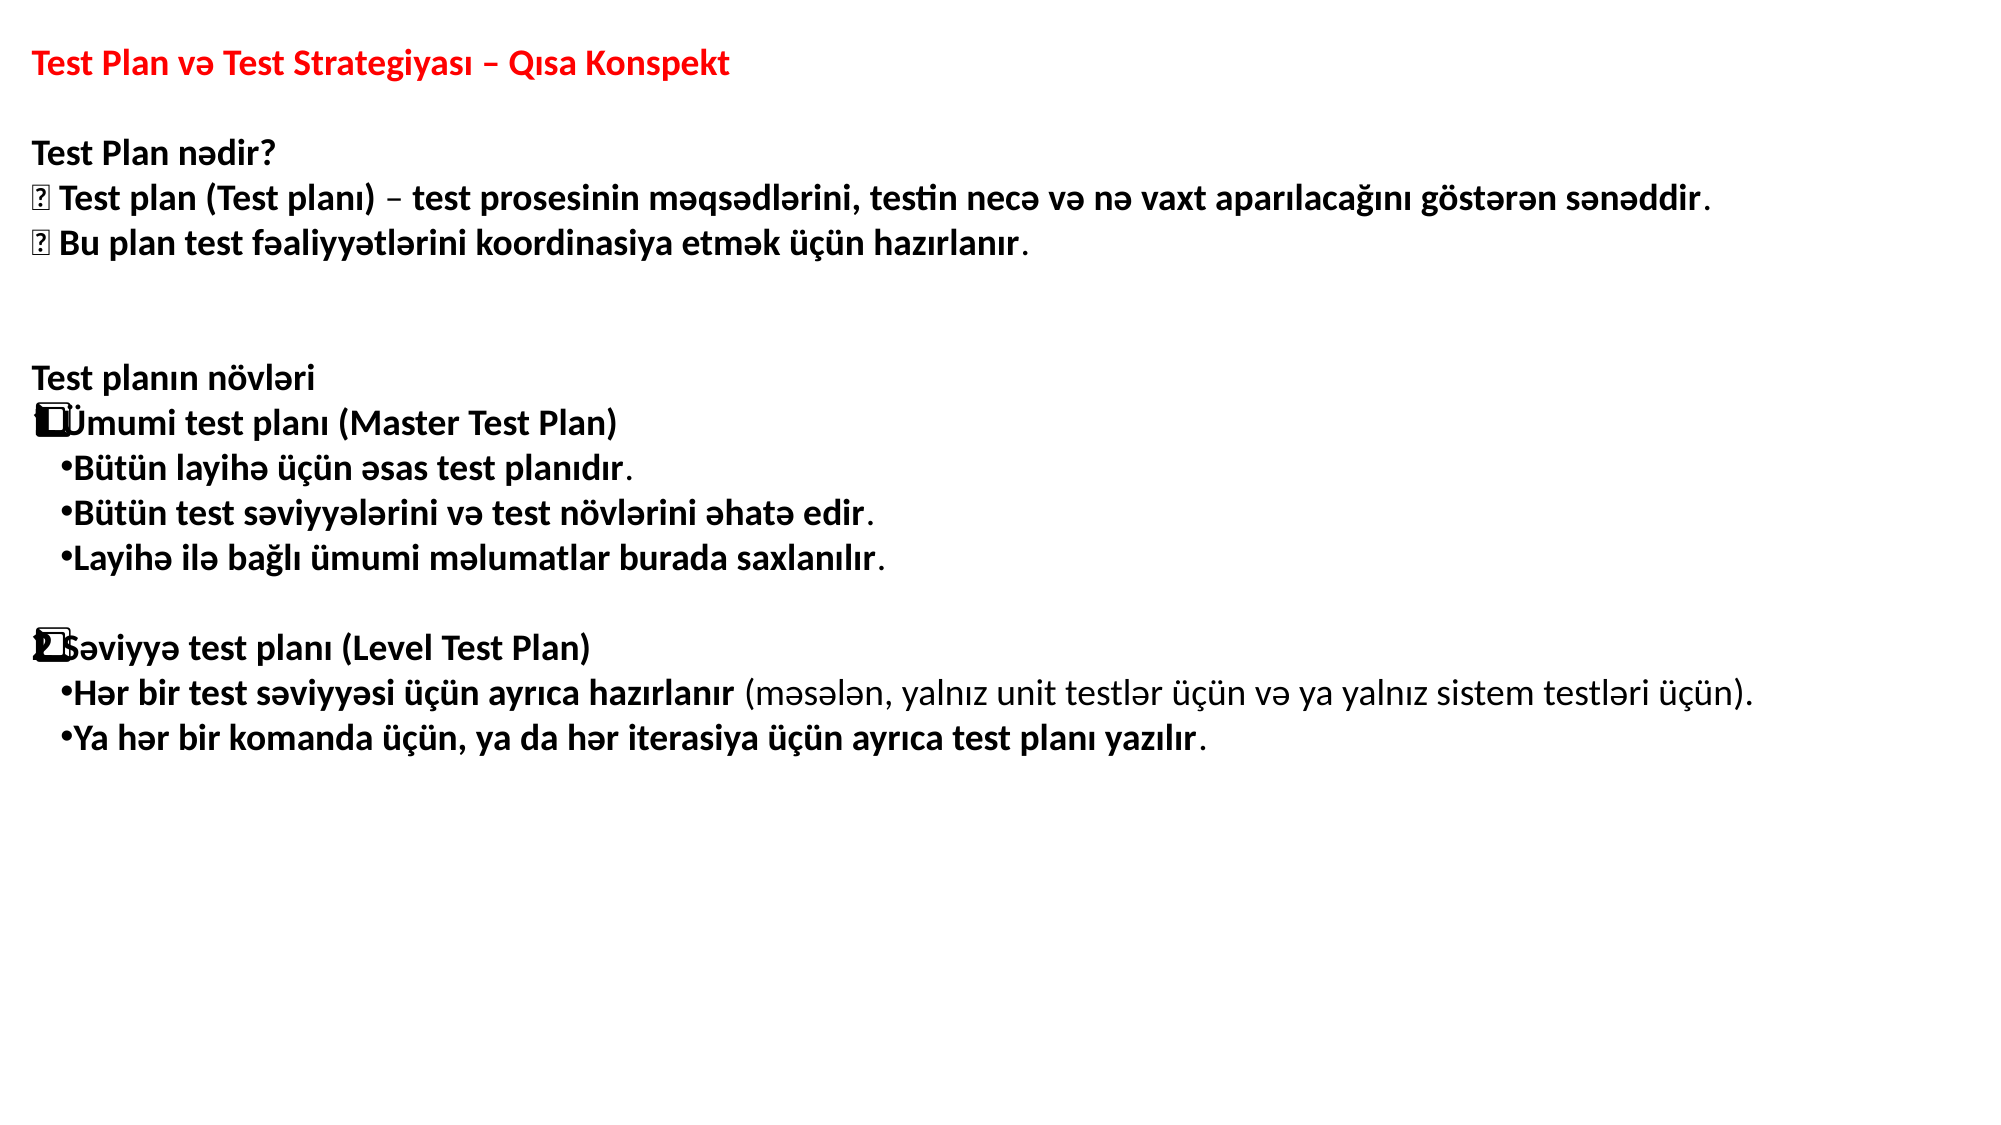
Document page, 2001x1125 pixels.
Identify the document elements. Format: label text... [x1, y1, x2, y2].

text_box Test Plan və Test Strategiyası – Qısa Konspekt Test Plan nədir? 📌 Test plan (Test planı) – test prosesinin məqsədlərini, testin necə və nə vaxt aparılacağını göstərən sənəddir. 📌 Bu plan test fəaliyyətlərini koordinasiya etmək üçün hazırlanır. Test planın növləri 1️⃣ Ümumi test planı (Master Test Plan) Bütün layihə üçün əsas test planıdır. Bütün test səviyyələrini və test növlərini əhatə edir. Layihə ilə bağlı ümumi məlumatlar burada saxlanılır. 2️⃣ Səviyyə test planı (Level Test Plan) Hər bir test səviyyəsi üçün ayrıca hazırlanır (məsələn, yalnız unit testlər üçün və ya yalnız sistem testləri üçün). Ya hər bir komanda üçün, ya da hər iterasiya üçün ayrıca test planı yazılır. [16, 30, 1983, 811]
